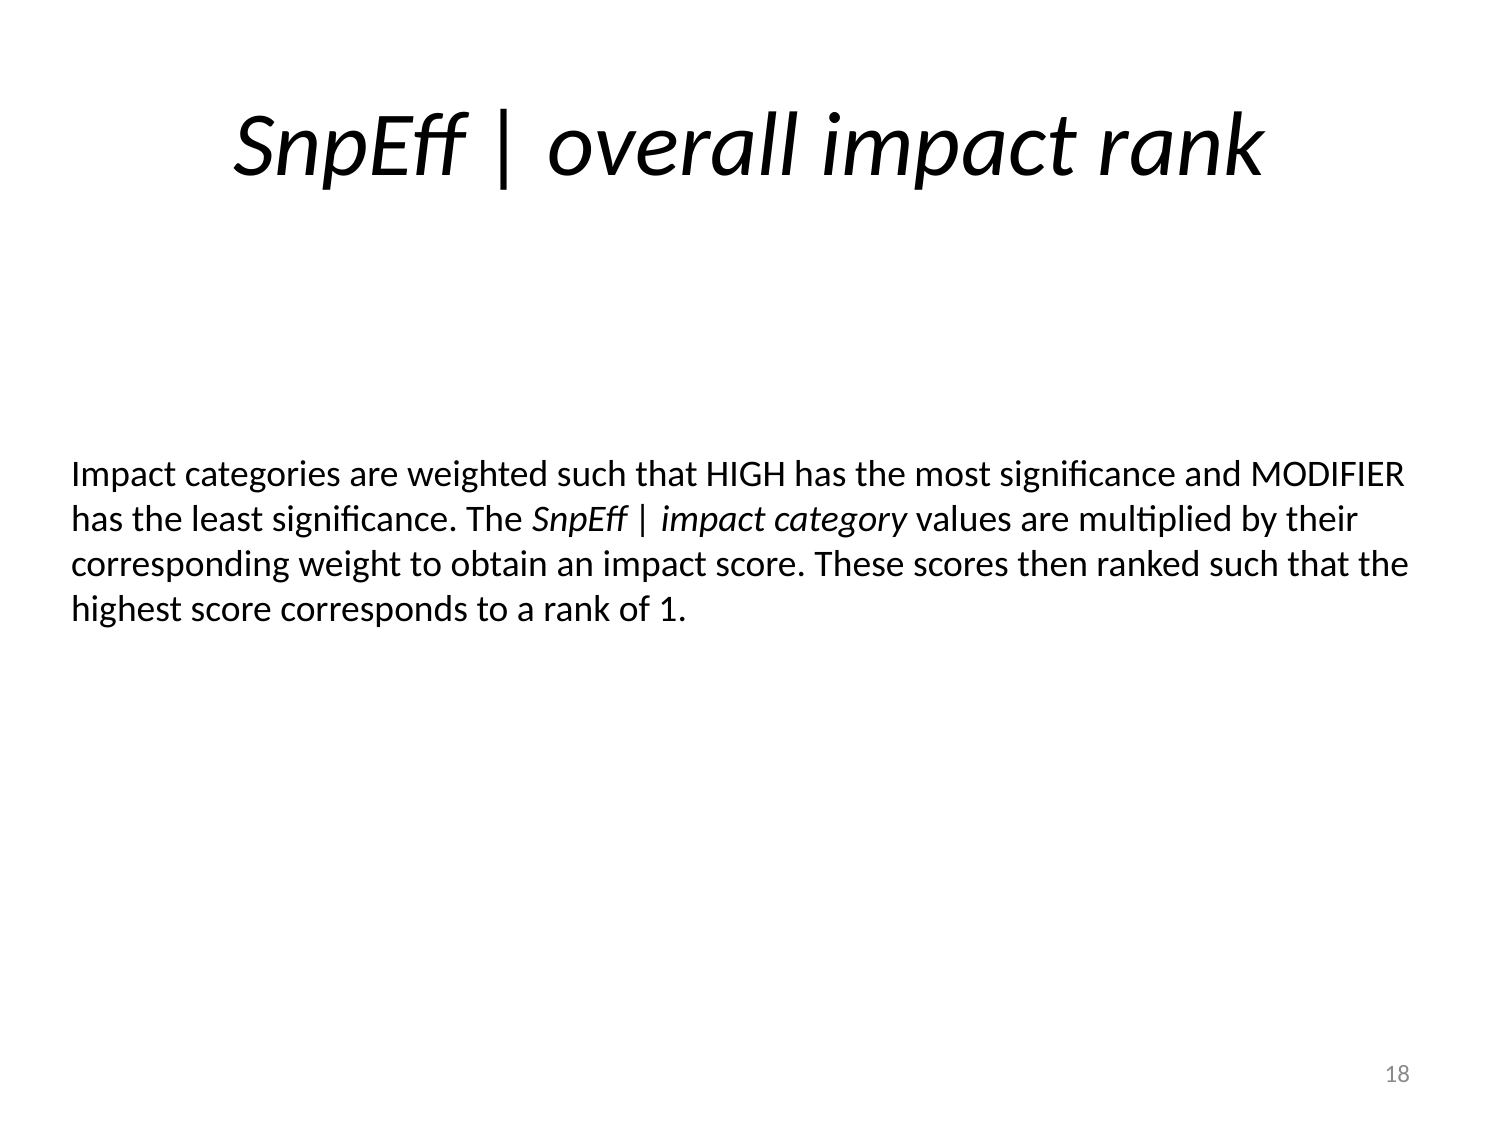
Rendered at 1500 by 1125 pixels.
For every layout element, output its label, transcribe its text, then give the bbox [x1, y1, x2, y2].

title SnpEff | overall impact rank [75, 45, 1425, 233]
slide_number 18 [1074, 1042, 1425, 1103]
text_box Impact categories are weighted such that HIGH has the most significance and MODIFIER has the least significance. The SnpEff | impact category values are multiplied by their corresponding weight to obtain an impact score. These scores then ranked such that the highest score corresponds to a rank of 1. [56, 441, 1444, 681]
